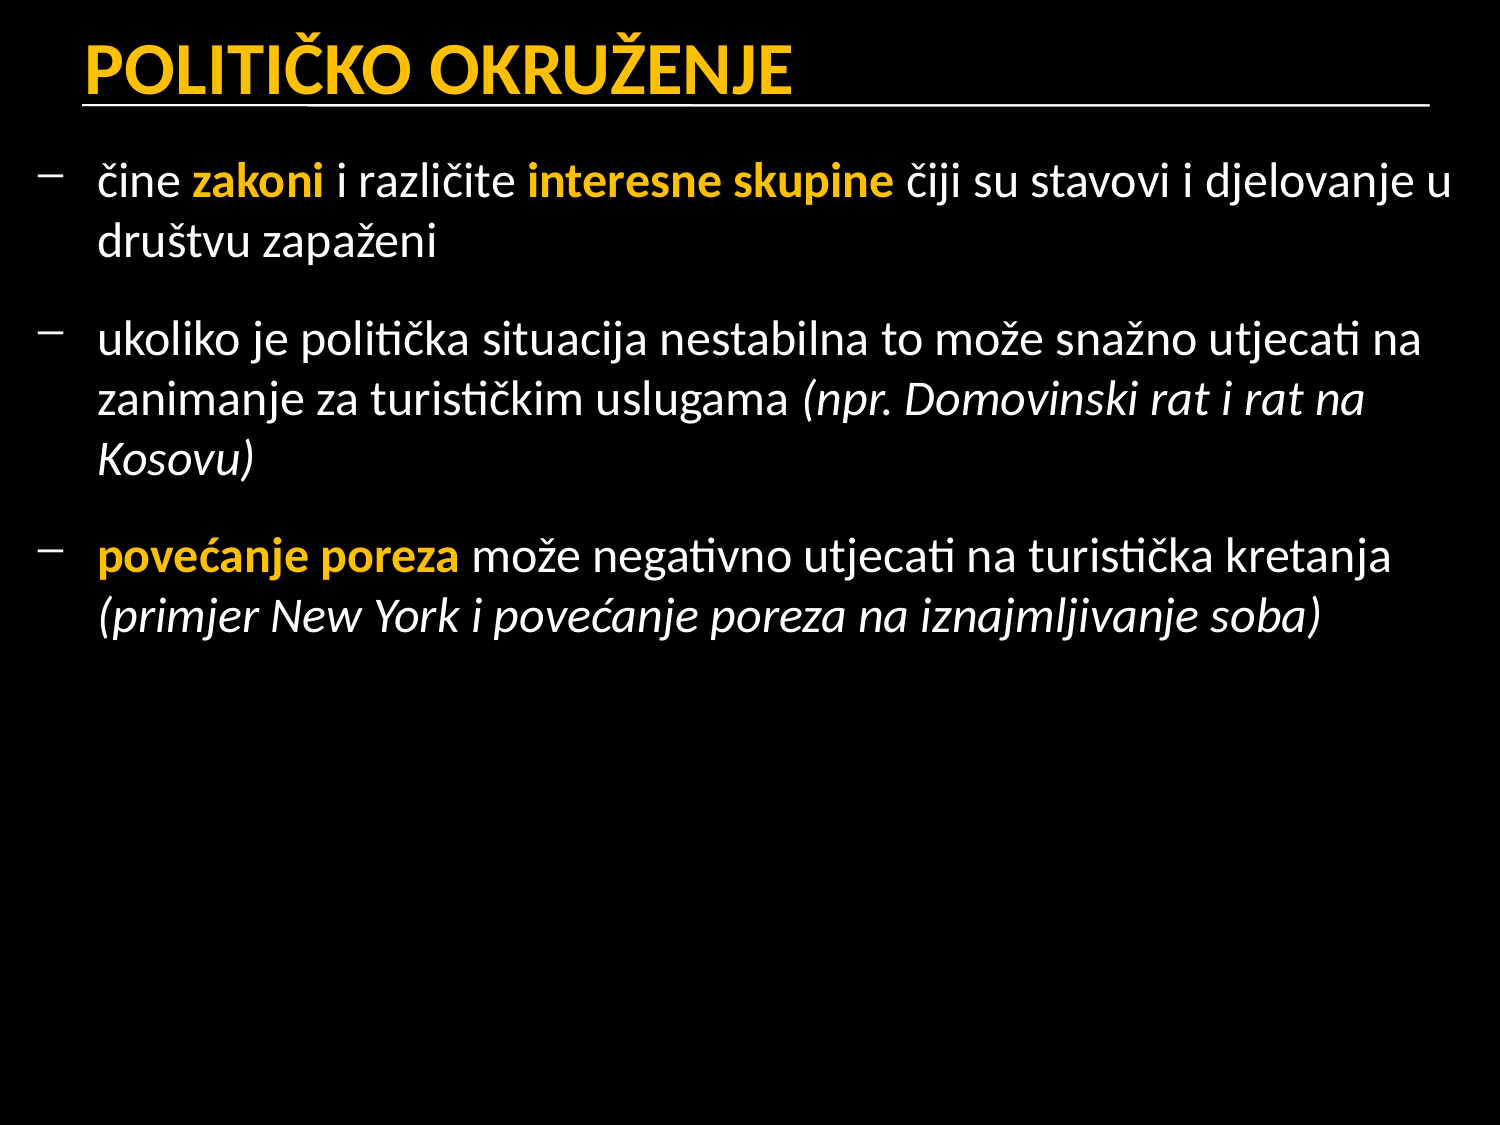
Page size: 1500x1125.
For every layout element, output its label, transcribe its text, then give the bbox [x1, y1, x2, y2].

title POLITIČKO OKRUŽENJE [70, 11, 1500, 106]
list čine zakoni i različite interesne skupine čiji su stavovi i djelovanje u društvu zapaženi ukoliko je politička situacija nestabilna to može snažno utjecati na zanimanje za turističkim uslugama (npr. Domovinski rat i rat na Kosovu) povećanje poreza može negativno utjecati na turistička kretanja (primjer New York i povećanje poreza na iznajmljivanje soba) [23, 140, 1500, 823]
